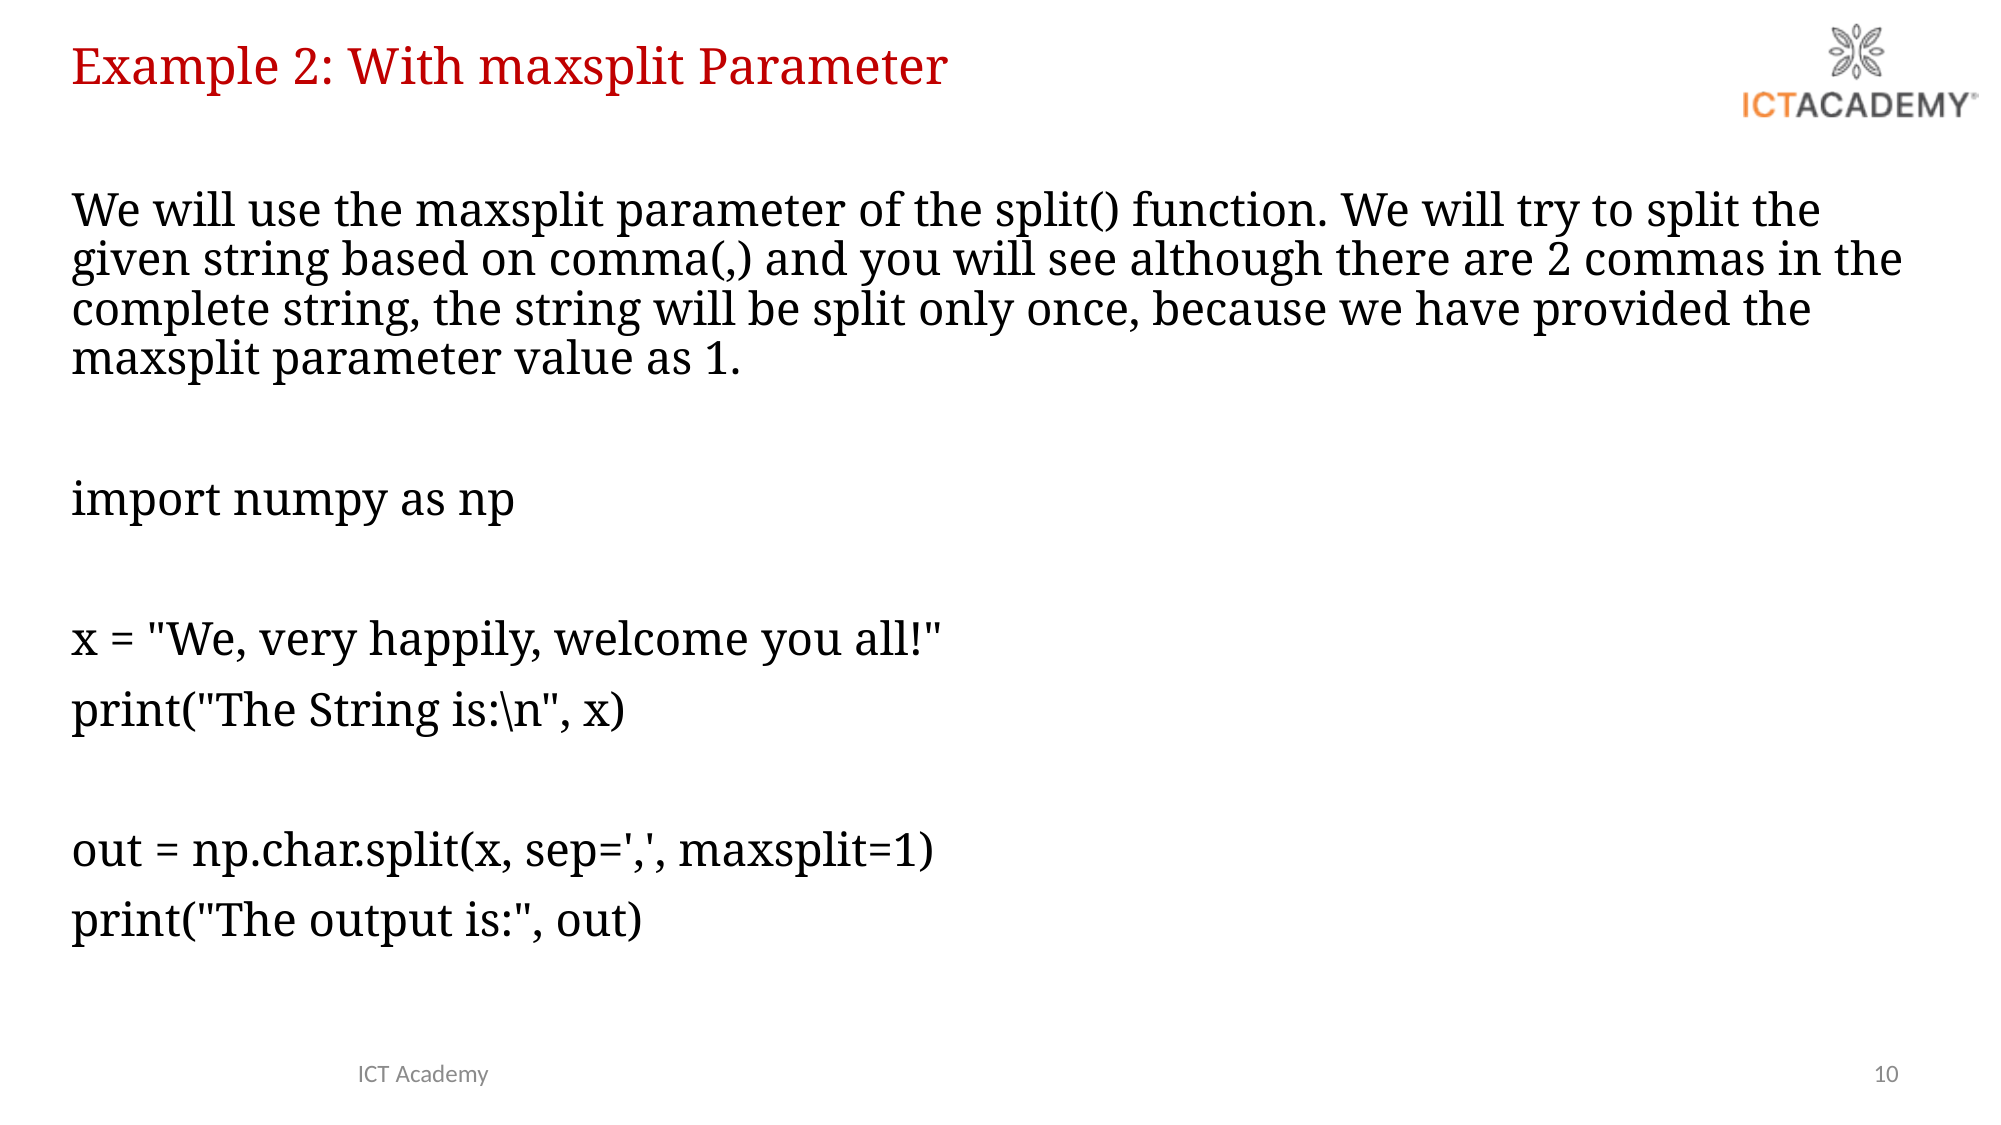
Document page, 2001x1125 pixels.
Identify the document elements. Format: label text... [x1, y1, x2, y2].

list Example 2: With maxsplit Parameter We will use the maxsplit parameter of the split() function. We will try to split the given string based on comma(,) and you will see although there are 2 commas in the complete string, the string will be split only once, because we have provided the maxsplit parameter value as 1. import numpy as np x = "We, very happily, welcome you all!" print("The String is:\n", x) out = np.char.split(x, sep=',', maxsplit=1) print("The output is:", out) [56, 34, 1927, 1089]
footer ICT Academy [85, 1042, 761, 1103]
slide_number 10 [1464, 1042, 1915, 1103]
picture [1743, 22, 1979, 120]
